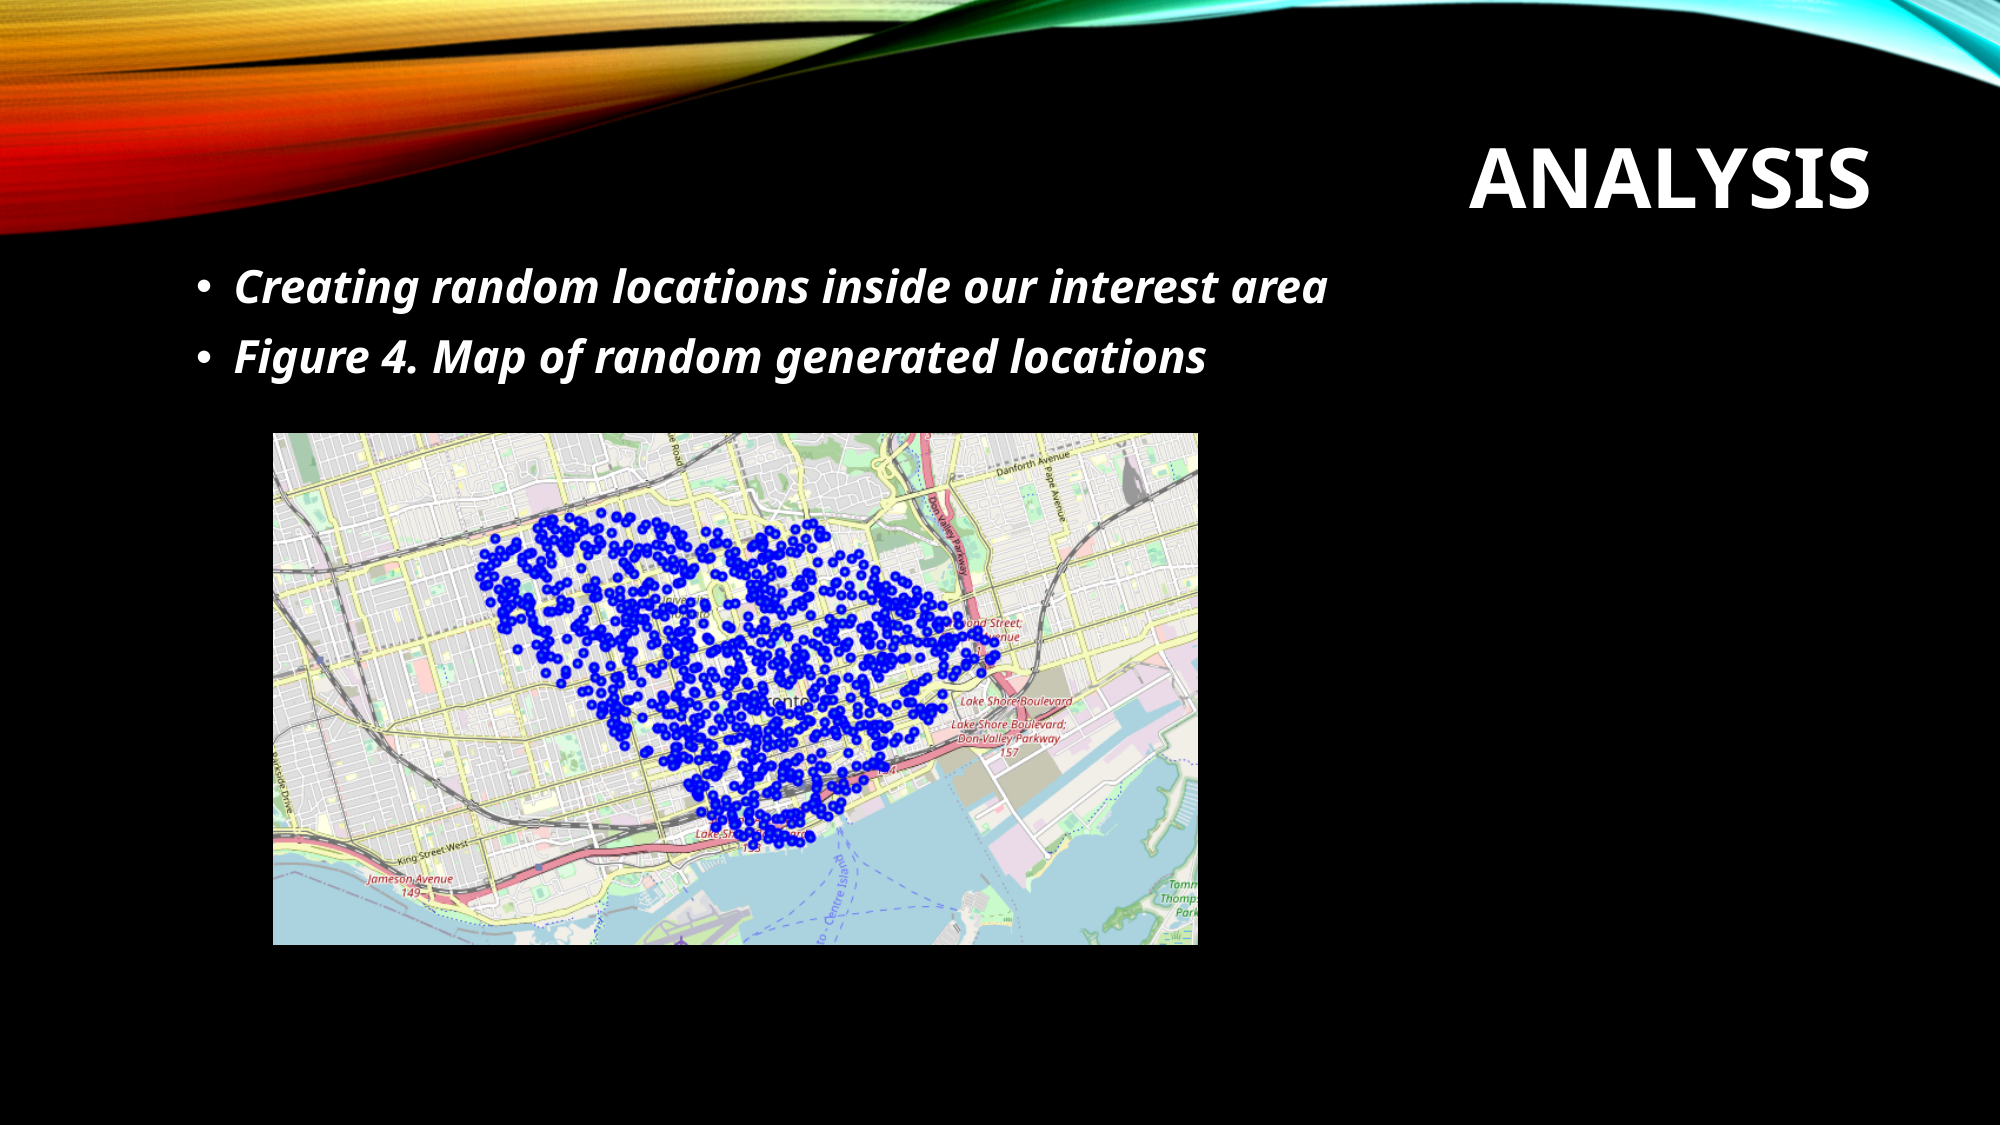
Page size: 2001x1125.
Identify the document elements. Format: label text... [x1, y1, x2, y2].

picture [0, 0, 2000, 237]
picture [273, 433, 1199, 945]
title Analysis [474, 125, 1888, 338]
list Creating random locations inside our interest area Figure 4. Map of random generated locations [181, 256, 1649, 945]
